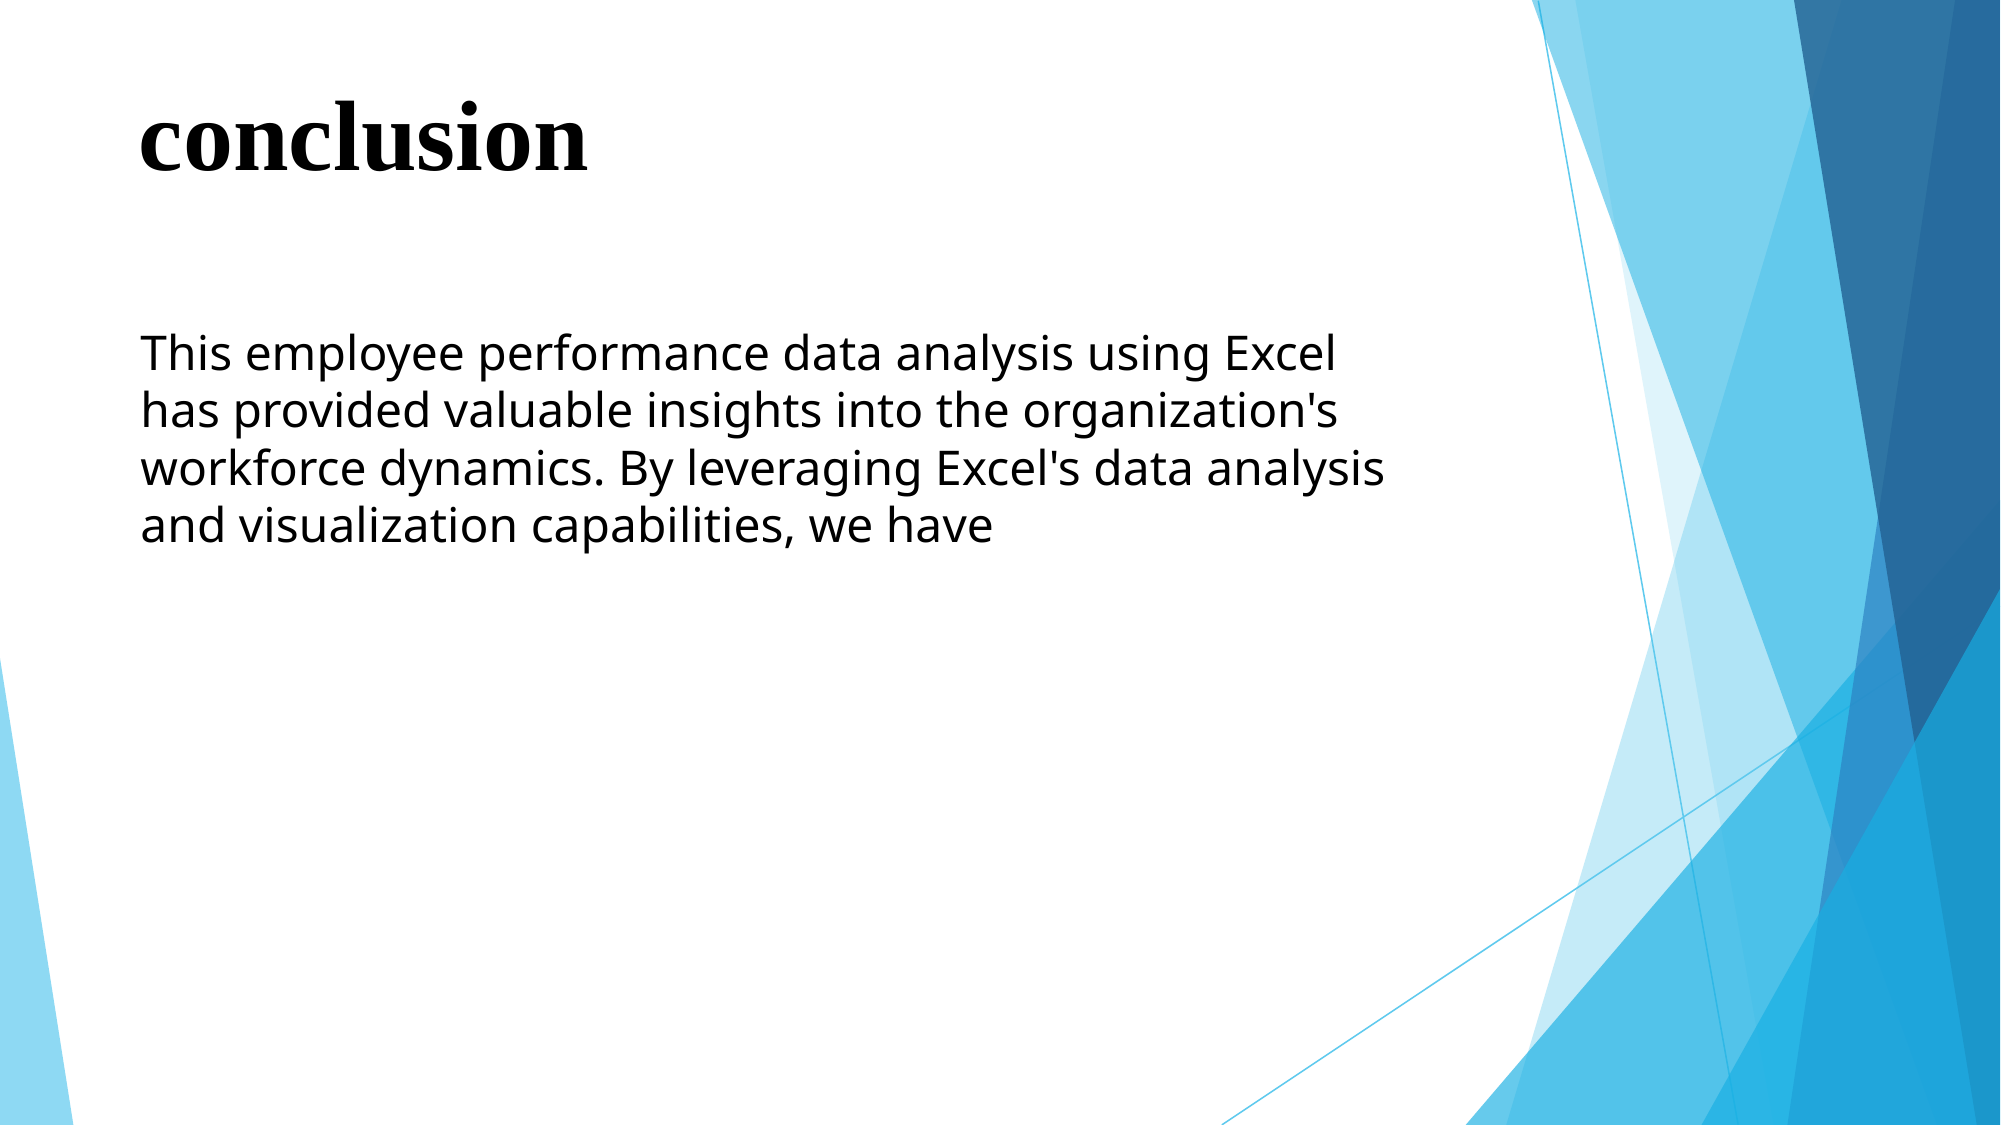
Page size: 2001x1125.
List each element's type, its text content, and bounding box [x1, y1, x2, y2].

title conclusion [123, 62, 1877, 189]
text_box This employee performance data analysis using Excel has provided valuable insights into the organization's workforce dynamics. By leveraging Excel's data analysis and visualization capabilities, we have [125, 315, 1426, 560]
